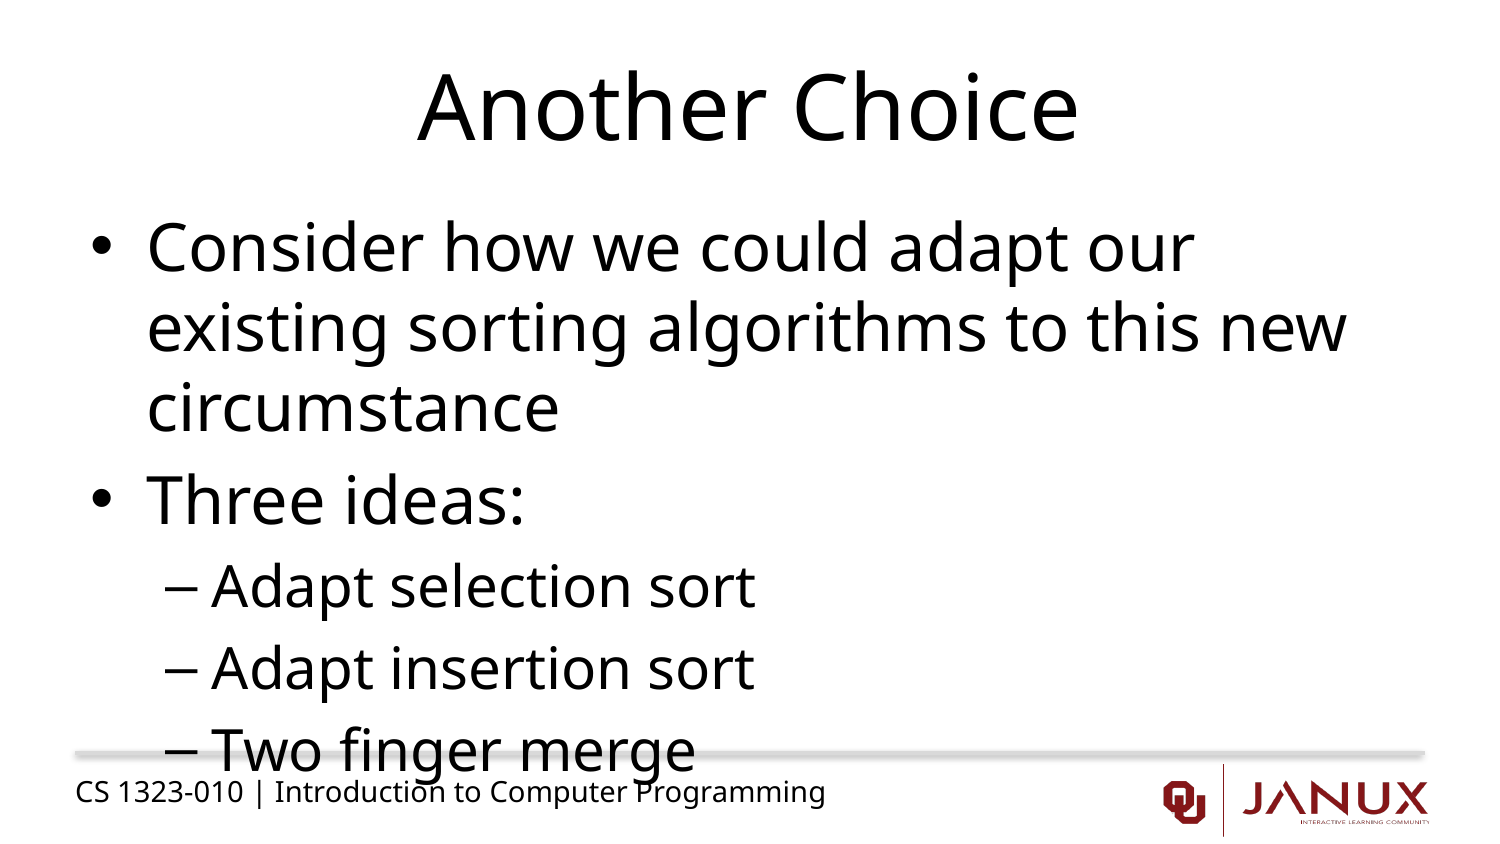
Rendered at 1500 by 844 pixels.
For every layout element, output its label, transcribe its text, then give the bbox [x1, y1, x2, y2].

title Another Choice [75, 33, 1425, 175]
list Consider how we could adapt our existing sorting algorithms to this new circumstance Three ideas: Adapt selection sort Adapt insertion sort Two finger merge [75, 196, 1425, 754]
